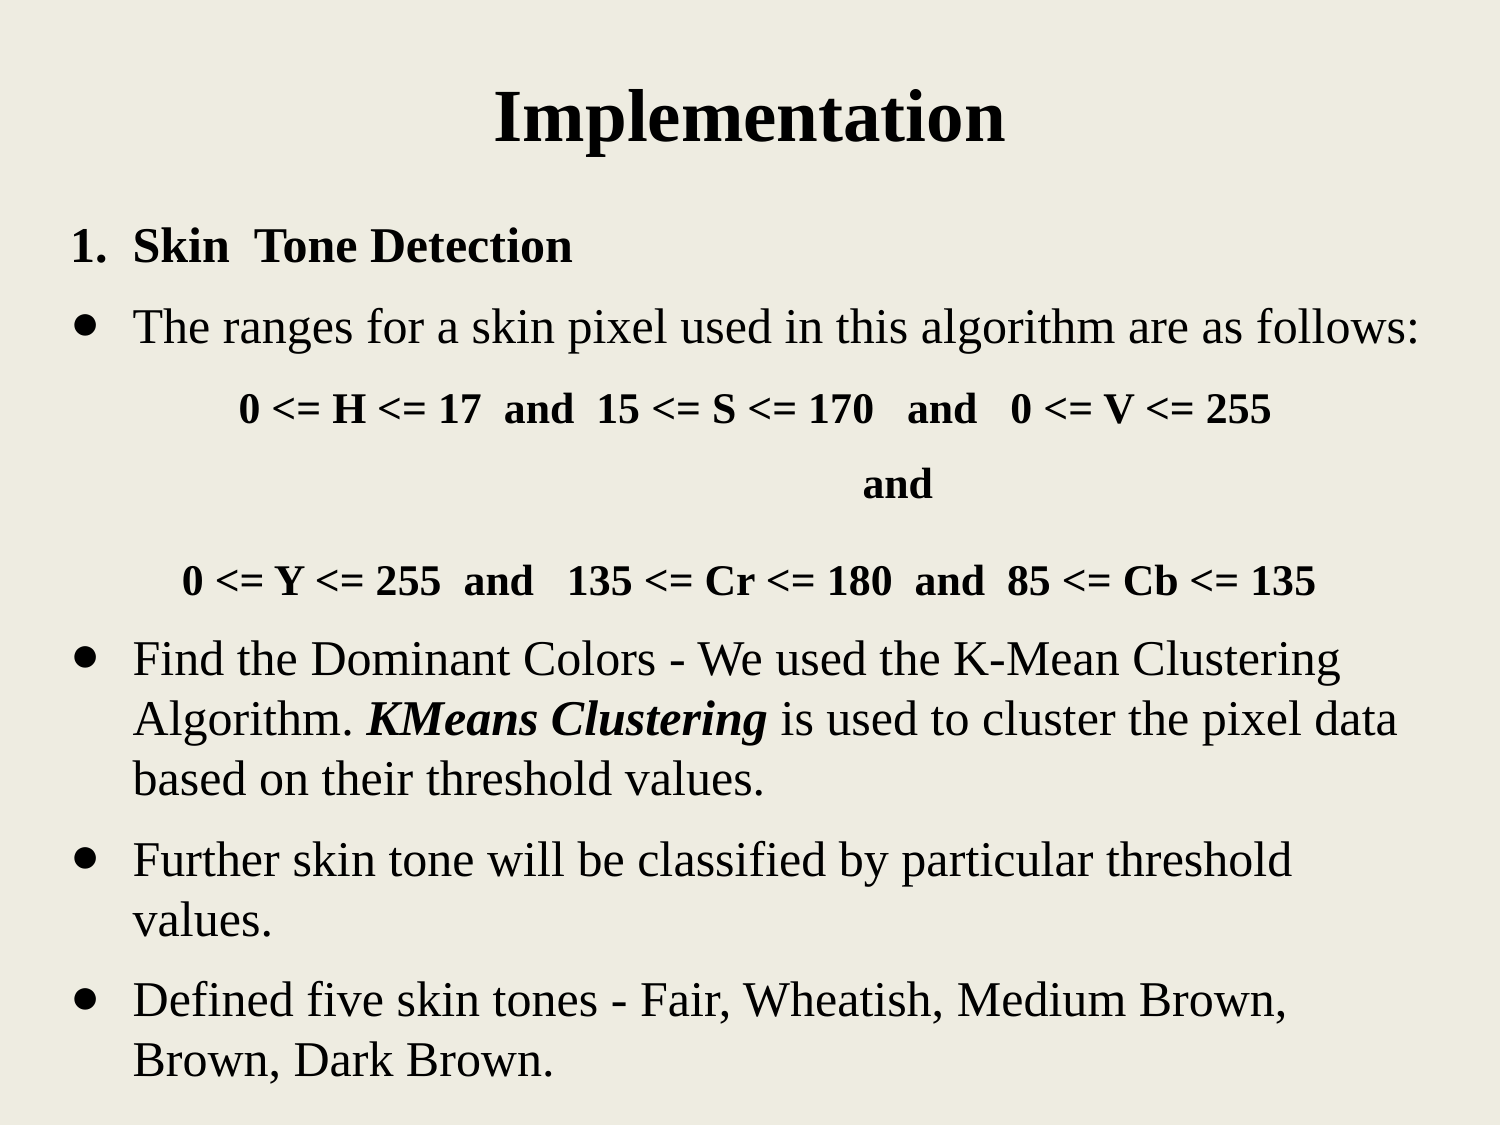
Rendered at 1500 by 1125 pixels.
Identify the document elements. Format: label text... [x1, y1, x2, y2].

list Skin Tone Detection The ranges for a skin pixel used in this algorithm are as follows: 0 <= H <= 17 and 15 <= S <= 170 and 0 <= V <= 255 and 0 <= Y <= 255 and 135 <= Cr <= 180 and 85 <= Cb <= 135 Find the Dominant Colors - We used the K-Mean Clustering Algorithm. KMeans Clustering is used to cluster the pixel data based on their threshold values. Further skin tone will be classified by particular threshold values. Defined five skin tones - Fair, Wheatish, Medium Brown, Brown, Dark Brown. [42, 204, 1458, 1109]
title Implementation [75, 18, 1425, 204]
